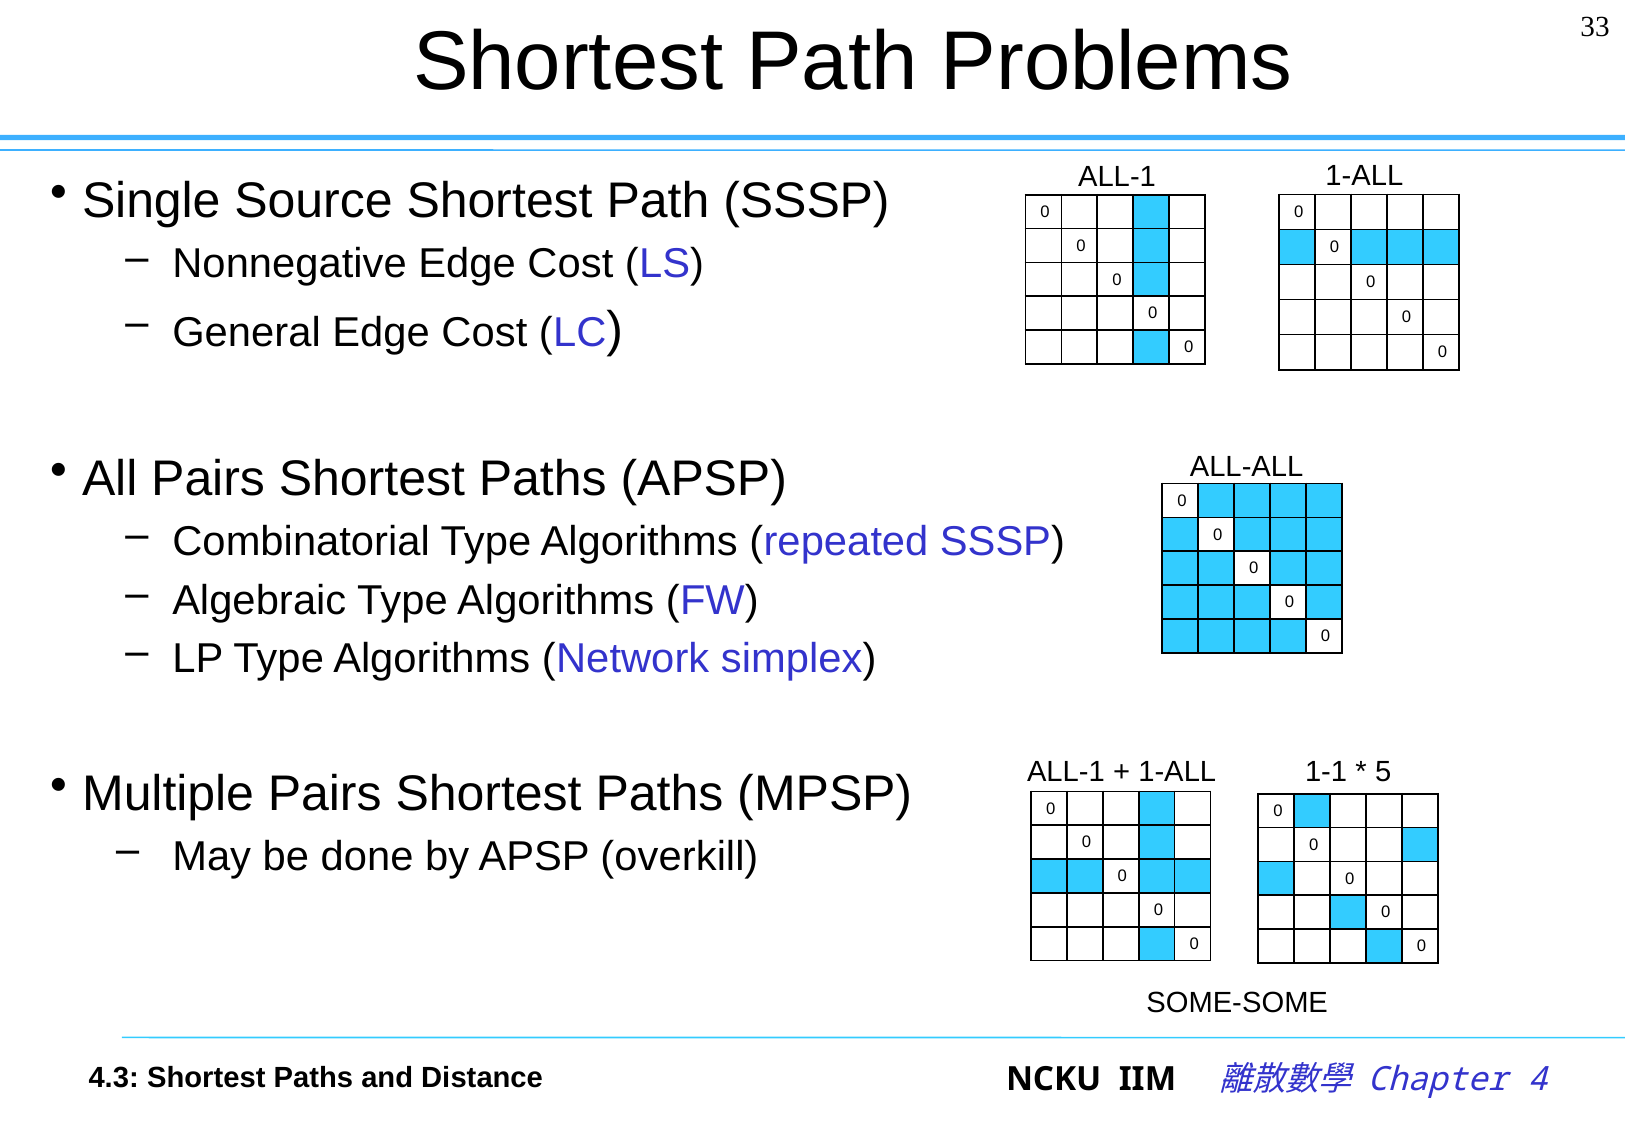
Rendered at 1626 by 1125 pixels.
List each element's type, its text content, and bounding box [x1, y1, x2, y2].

table_cell 0 [1424, 335, 1458, 369]
text_box [180, 136, 1418, 1024]
text_box 1-1 * 5 [1290, 744, 1407, 795]
table_cell [1418, 862, 1437, 894]
text_box 4.3: Shortest Paths and Distance [73, 1051, 559, 1101]
text_box ALL-ALL [1175, 440, 1319, 490]
table_cell [1418, 230, 1422, 264]
table_header [1424, 195, 1458, 229]
title Shortest Path Problems [216, 0, 1490, 113]
table_header [1418, 195, 1422, 229]
table_cell 0 [1418, 930, 1437, 962]
table_cell [1418, 265, 1422, 299]
table_cell [1424, 265, 1458, 299]
table_cell [1418, 896, 1437, 928]
table_header [1418, 795, 1437, 827]
table_cell 0 [1418, 300, 1422, 334]
list Single Source Shortest Path (SSSP) Nonnegative Edge Cost (LS) General Edge Cost (LC) All Pairs Shortest Paths (APSP) Combinatorial Type Algorithms (repeated SSSP) Algebraic Type Algorithms (FW) LP Type Algorithms (Network simplex) Multiple Pairs Shortest Paths (MPSP) May be done by APSP (overkill) [35, 160, 1528, 1048]
table_cell [1424, 300, 1458, 334]
table_cell [1424, 230, 1458, 264]
text_box SOME-SOME [1131, 975, 1344, 1026]
text_box 1-ALL [1310, 149, 1419, 199]
table_cell [1418, 828, 1437, 861]
table_cell [1418, 335, 1422, 369]
slide_number 33 [1490, 0, 1625, 75]
text_box ALL-1 + 1-ALL [1012, 744, 1232, 795]
text_box ALL-1 [1063, 149, 1172, 200]
